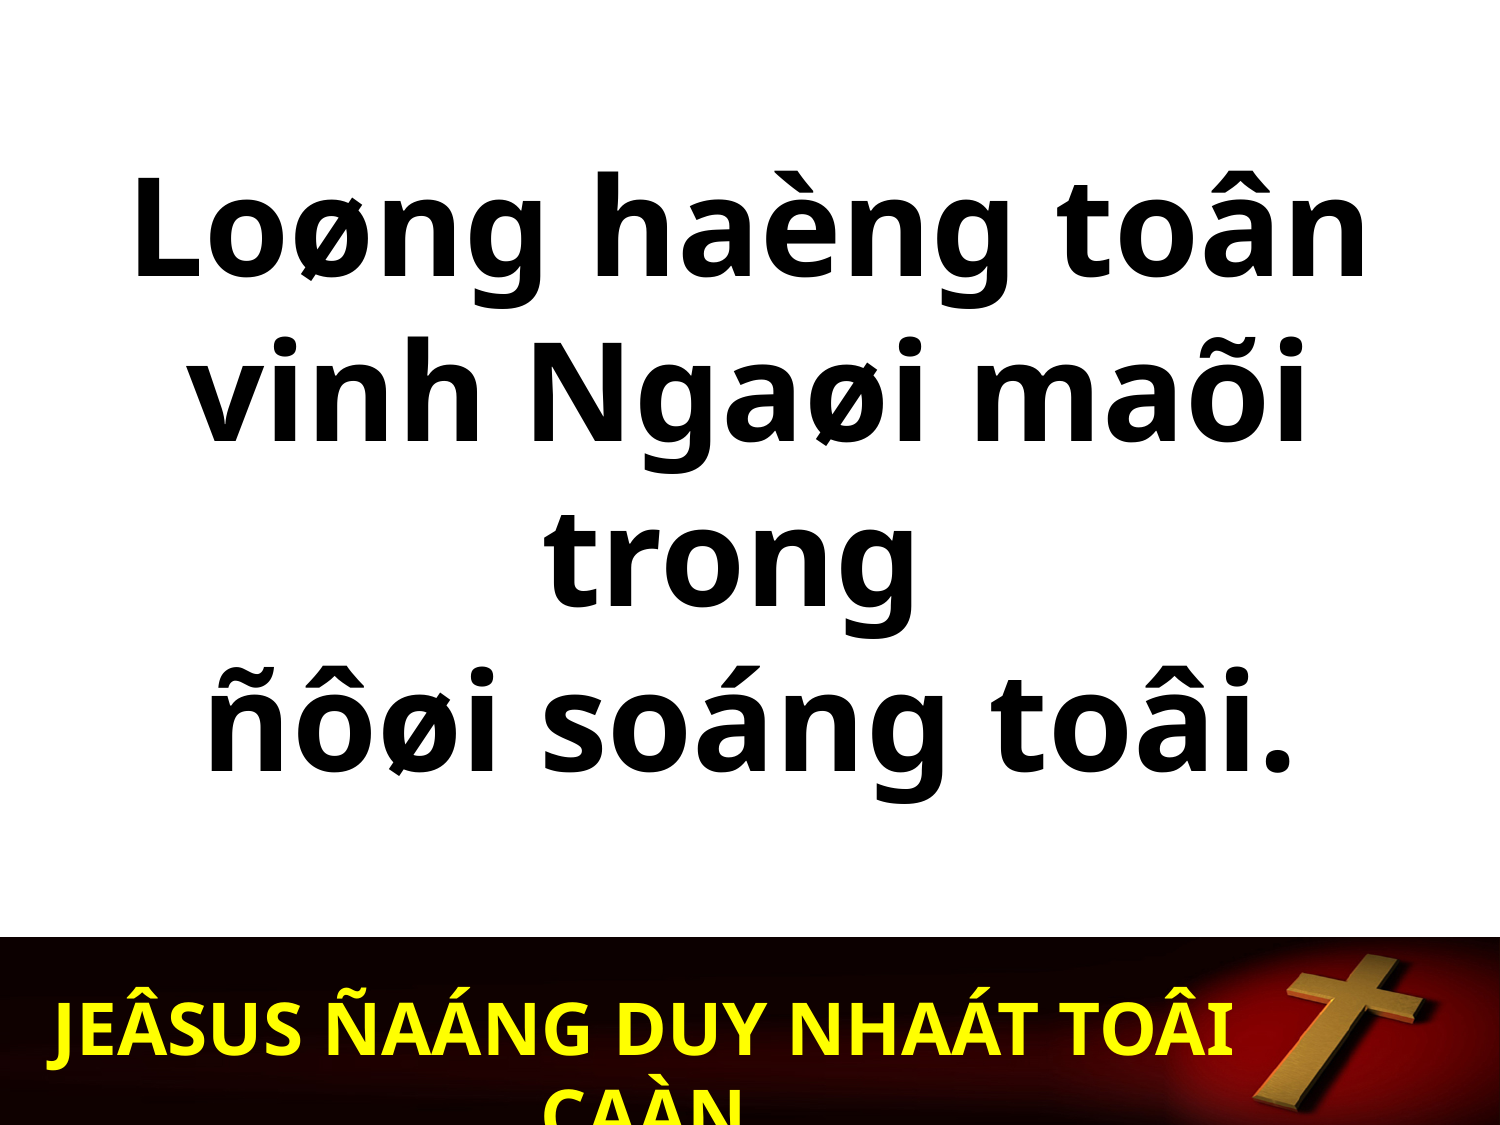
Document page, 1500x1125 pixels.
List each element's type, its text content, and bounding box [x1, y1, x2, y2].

picture [0, 937, 1500, 1125]
text_box Loøng haèng toân vinh Ngaøi maõi trong ñôøi soáng toâi. [0, 87, 1500, 850]
text_box JEÂSUS ÑAÁNG DUY NHAÁT TOÂI CAÀN [0, 974, 1288, 1125]
